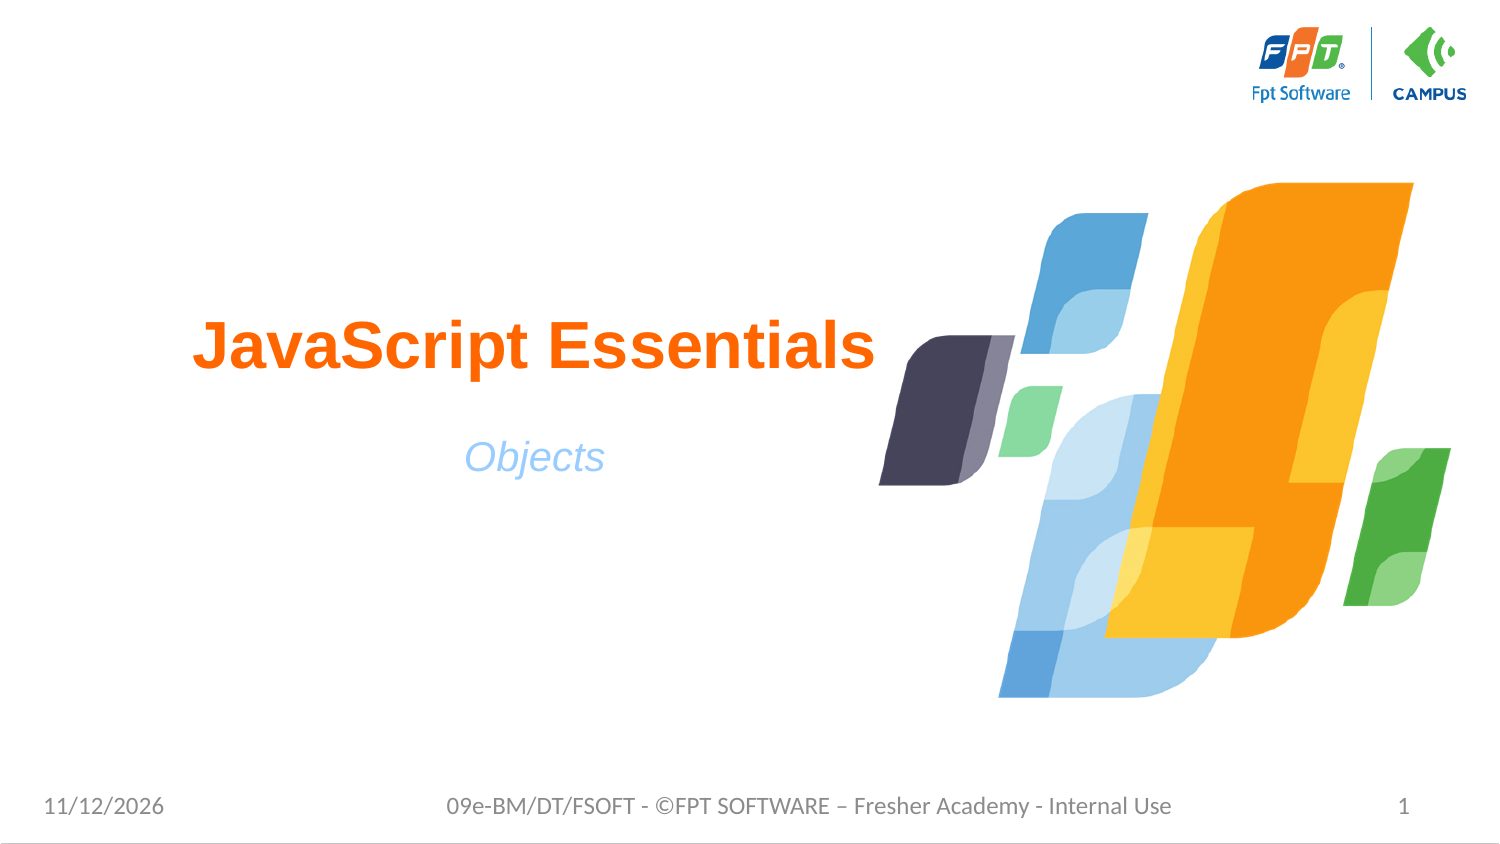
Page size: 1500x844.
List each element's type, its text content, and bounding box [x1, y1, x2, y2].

slide_number 1 [1332, 782, 1425, 827]
subtitle Objects [28, 421, 1042, 494]
picture [1, 0, 1499, 844]
title JavaScript Essentials [28, 286, 1042, 398]
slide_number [28, 782, 253, 827]
footer 09e-BM/DT/FSOFT - ©FPT SOFTWARE – Fresher Academy - Internal Use [306, 782, 1314, 827]
